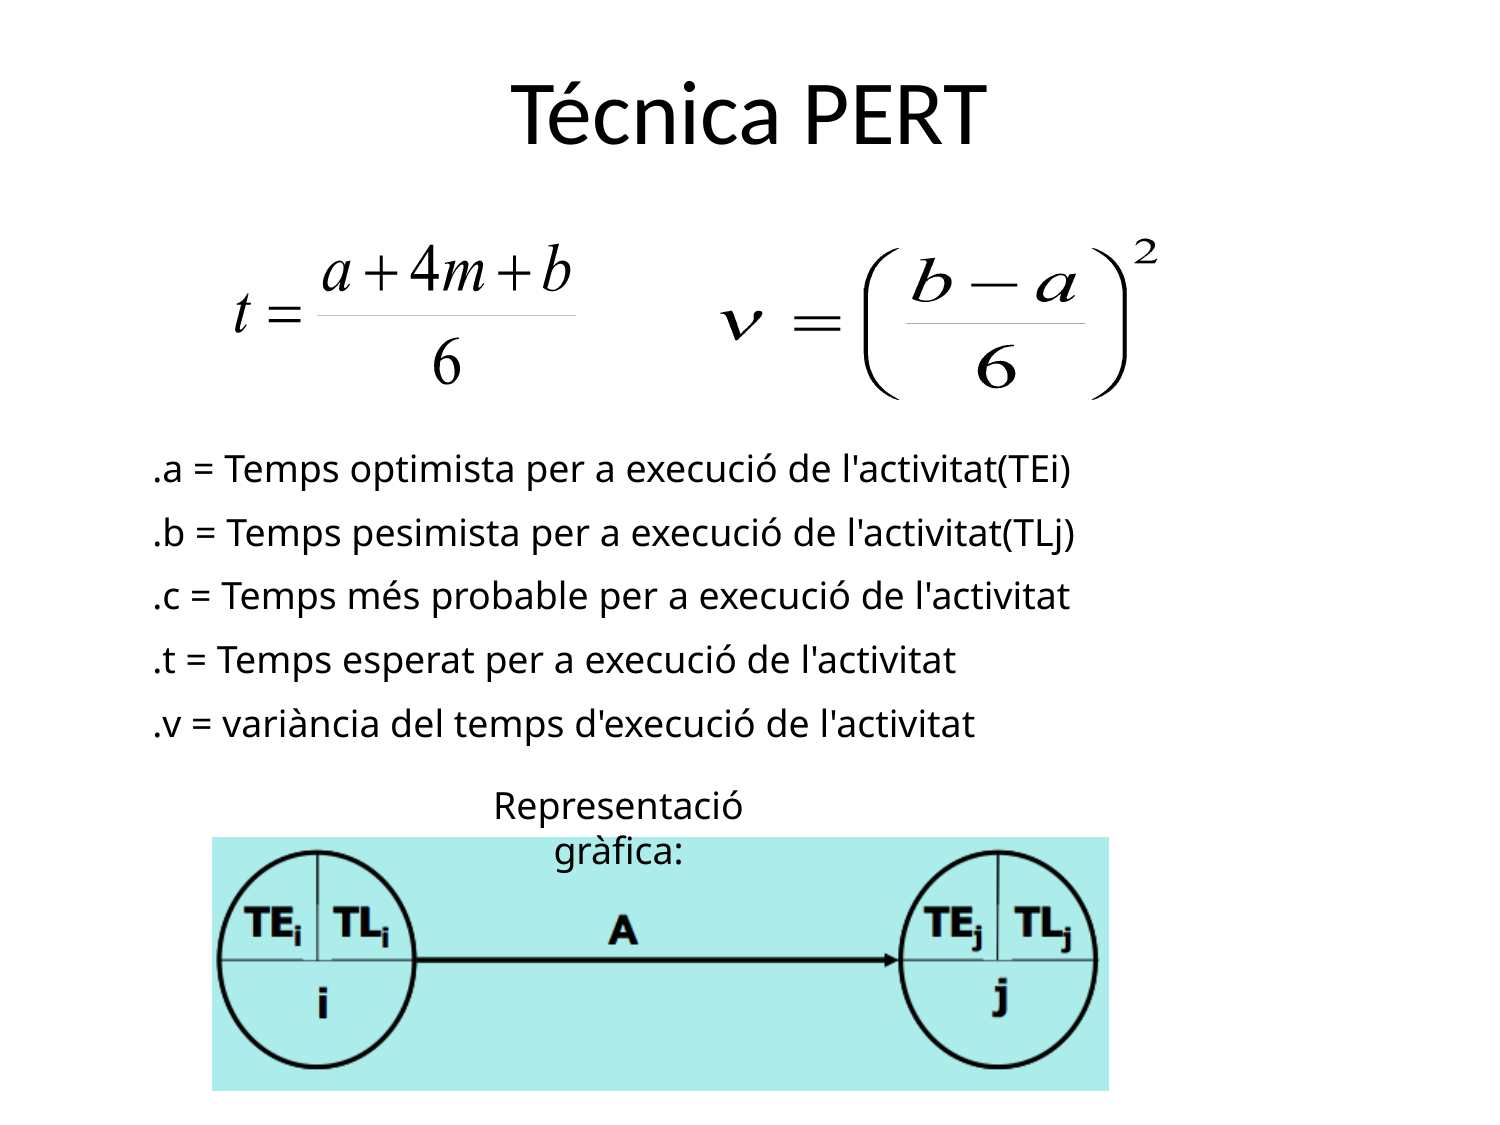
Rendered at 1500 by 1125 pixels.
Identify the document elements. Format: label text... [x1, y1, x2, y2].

picture [224, 224, 588, 401]
text_box Representació gràfica: [474, 774, 763, 835]
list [712, 224, 1176, 413]
text_box .a = Temps optimista per a execució de l'activitat(TEi) .b = Temps pesimista per a execució de l'activitat(TLj) .c = Temps més probable per a execució de l'activitat .t = Temps esperat per a execució de l'activitat .v = variància del temps d'execució de l'activitat [137, 437, 1350, 771]
picture [212, 837, 1109, 1091]
title Técnica PERT [75, 45, 1425, 233]
